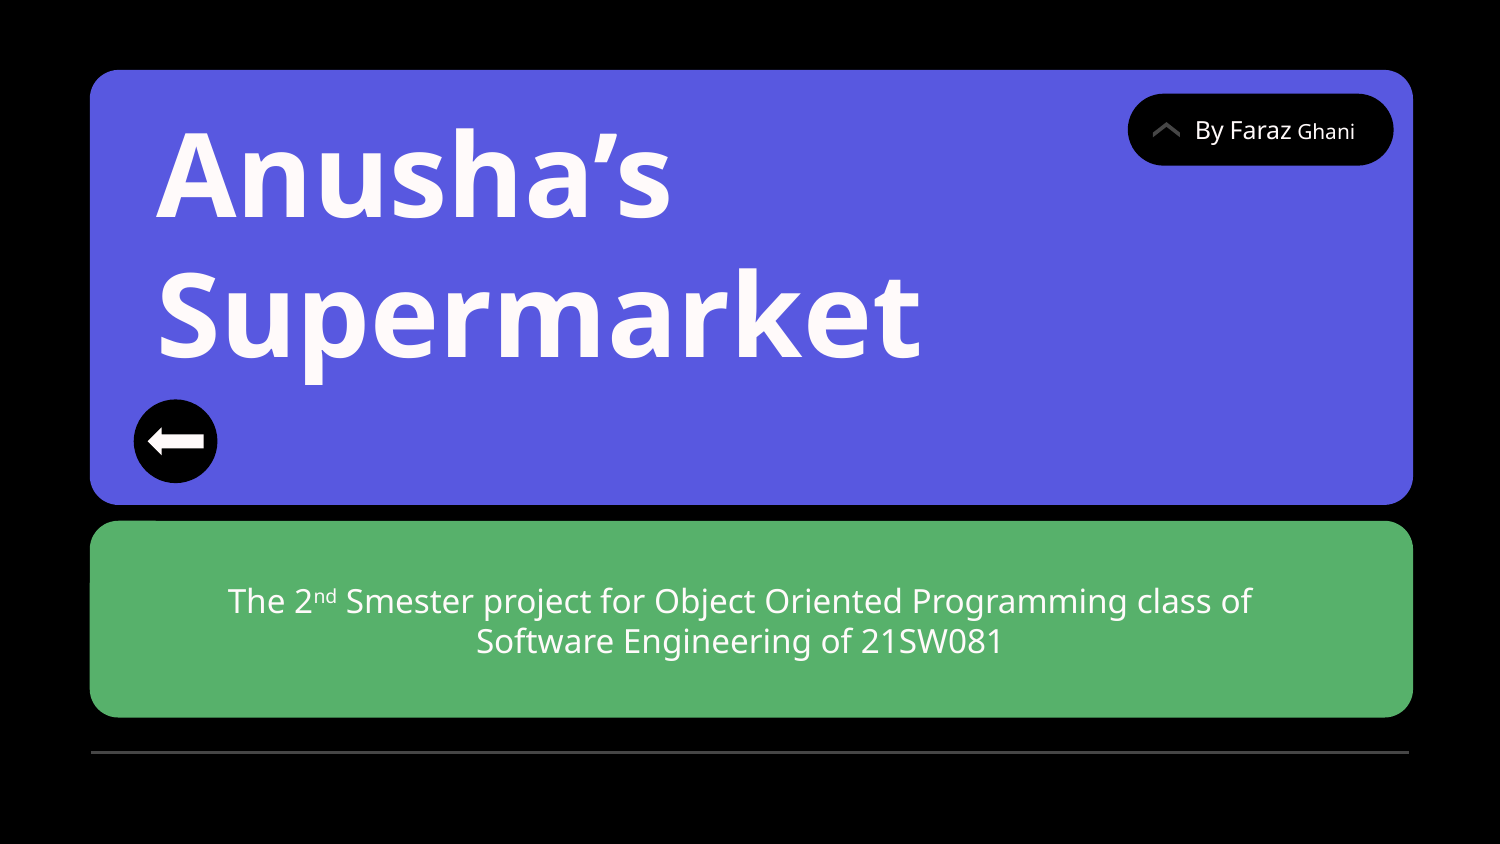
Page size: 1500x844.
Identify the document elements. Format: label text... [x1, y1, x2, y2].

text_box [89, 520, 1414, 718]
subtitle The 2nd Smester project for Object Oriented Programming class of Software Engineering of 21SW081 [179, 565, 1303, 674]
title Anusha’s Supermarket [141, 87, 1394, 396]
text_box [1383, 104, 1394, 156]
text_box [133, 399, 218, 484]
text_box [1127, 93, 1180, 166]
text_box [1152, 122, 1180, 138]
text_box [89, 69, 1414, 505]
subtitle By Faraz Ghani [1180, 93, 1383, 166]
